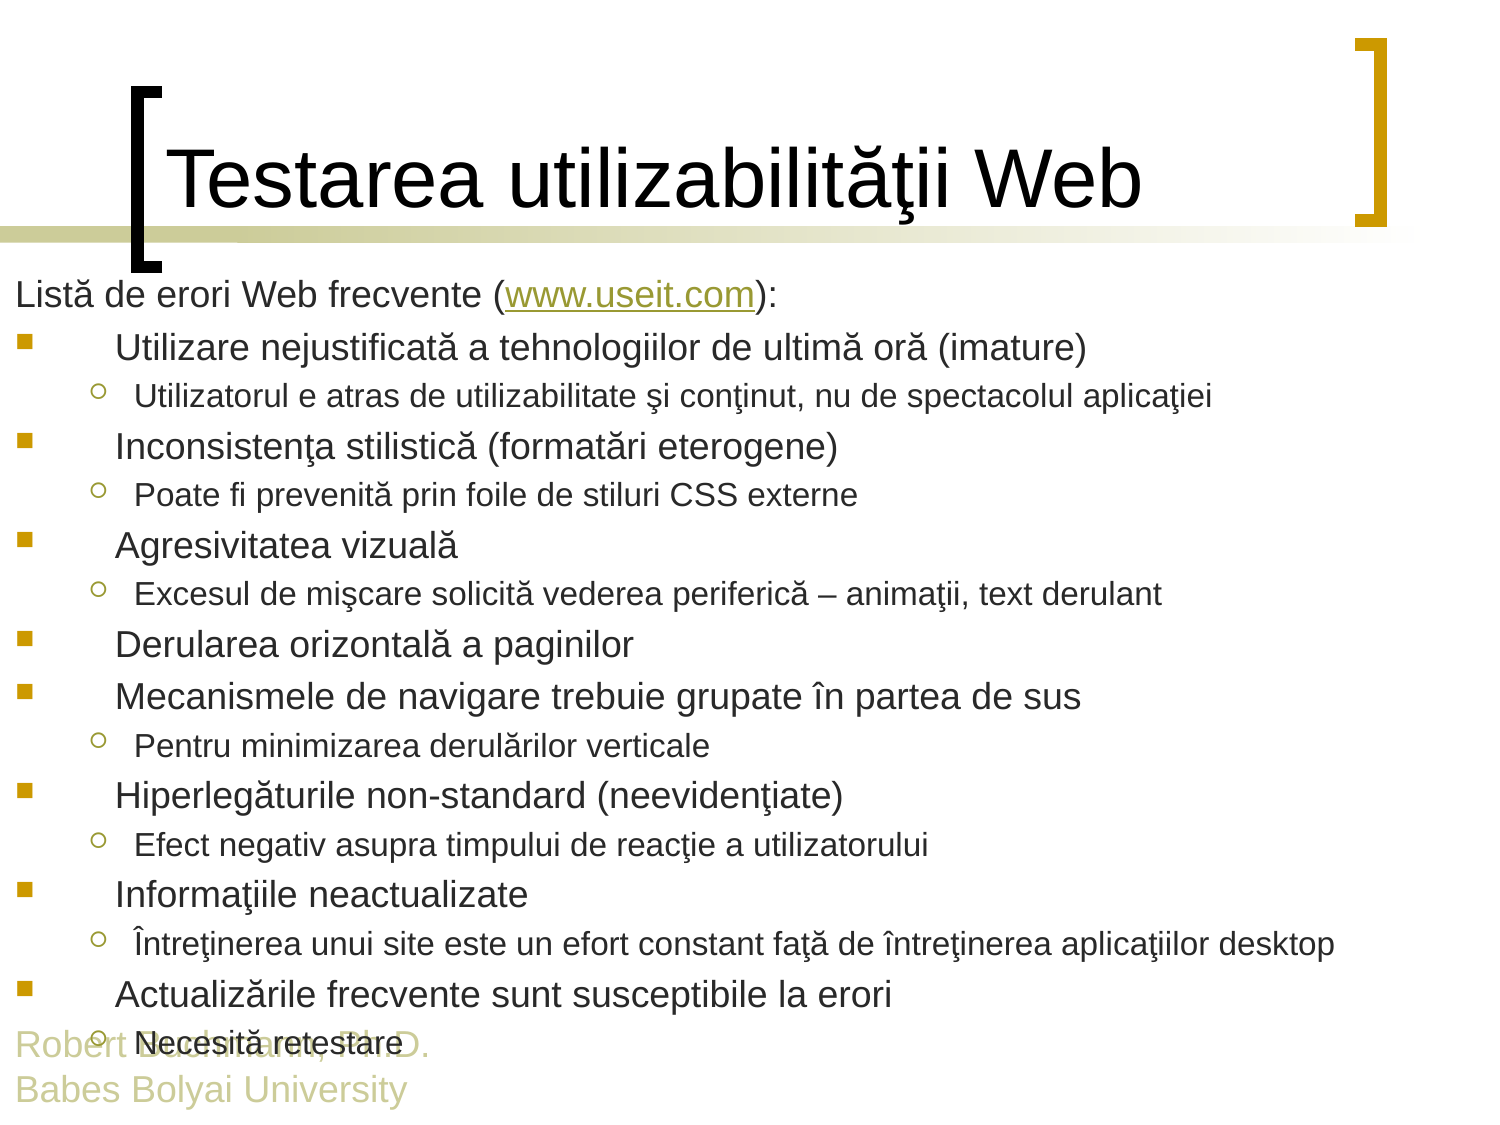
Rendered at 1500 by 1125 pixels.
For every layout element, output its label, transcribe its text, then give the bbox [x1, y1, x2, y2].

title Testarea utilizabilităţii Web [149, 0, 1413, 232]
list Listă de erori Web frecvente (www.useit.com): Utilizare nejustificată a tehnologiilor de ultimă oră (imature) Utilizatorul e atras de utilizabilitate şi conţinut, nu de spectacolul aplicaţiei Inconsistenţa stilistică (formatări eterogene) Poate fi prevenită prin foile de stiluri CSS externe Agresivitatea vizuală Excesul de mişcare solicită vederea periferică – animaţii, text derulant Derularea orizontală a paginilor Mecanismele de navigare trebuie grupate în partea de sus Pentru minimizarea derulărilor verticale Hiperlegăturile non-standard (neevidenţiate) Efect negativ asupra timpului de reacţie a utilizatorului Informaţiile neactualizate Întreţinerea unui site este un efort constant faţă de întreţinerea aplicaţiilor desktop Actualizările frecvente sunt susceptibile la erori Necesită retestare [0, 262, 1500, 1125]
